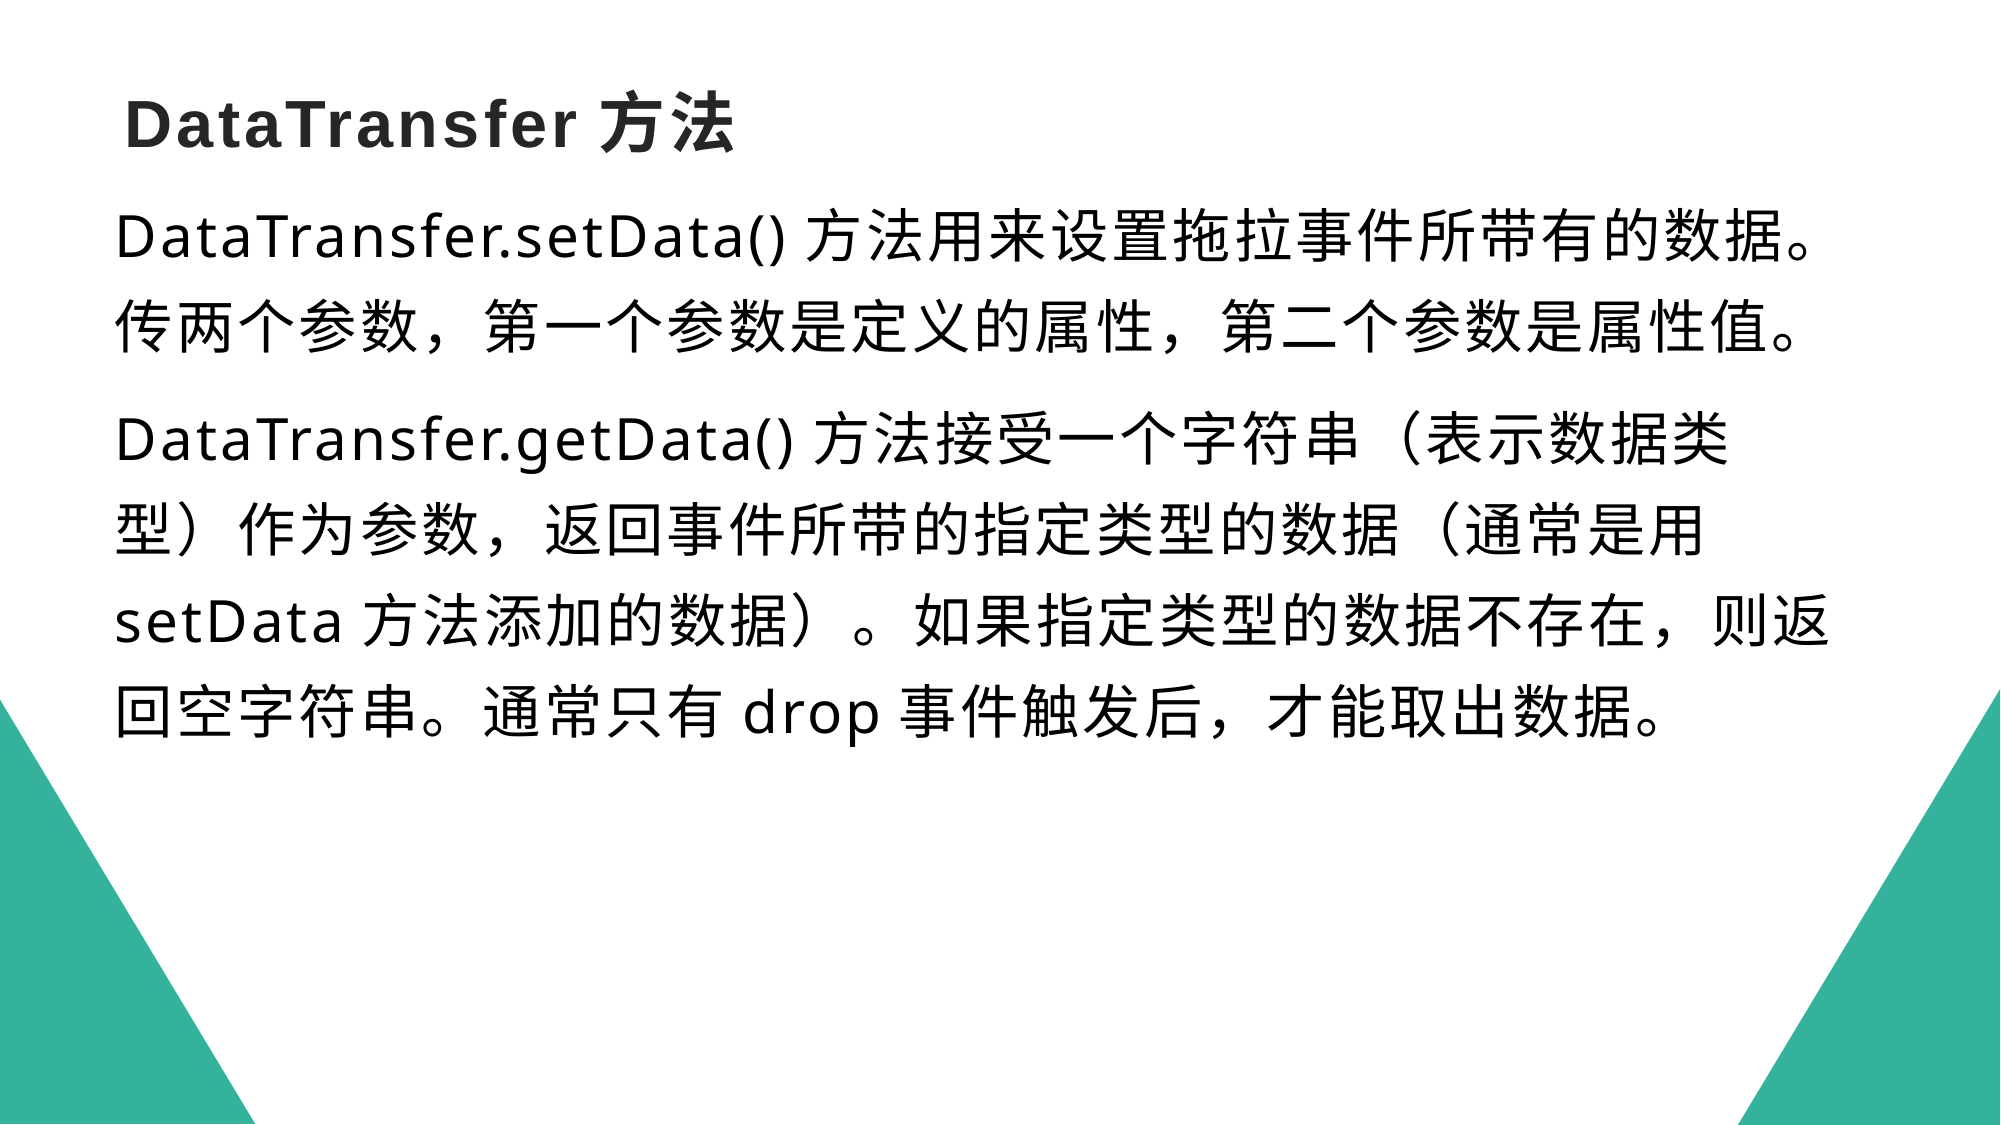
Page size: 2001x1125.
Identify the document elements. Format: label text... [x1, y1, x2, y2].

title DataTransfer方法 [109, 72, 1891, 146]
list DataTransfer.setData()方法用来设置拖拉事件所带有的数据。传两个参数，第一个参数是定义的属性，第二个参数是属性值。 DataTransfer.getData()方法接受一个字符串（表示数据类型）作为参数，返回事件所带的指定类型的数据（通常是用setData方法添加的数据）。如果指定类型的数据不存在，则返回空字符串。通常只有drop事件触发后，才能取出数据。 [100, 170, 1869, 1026]
